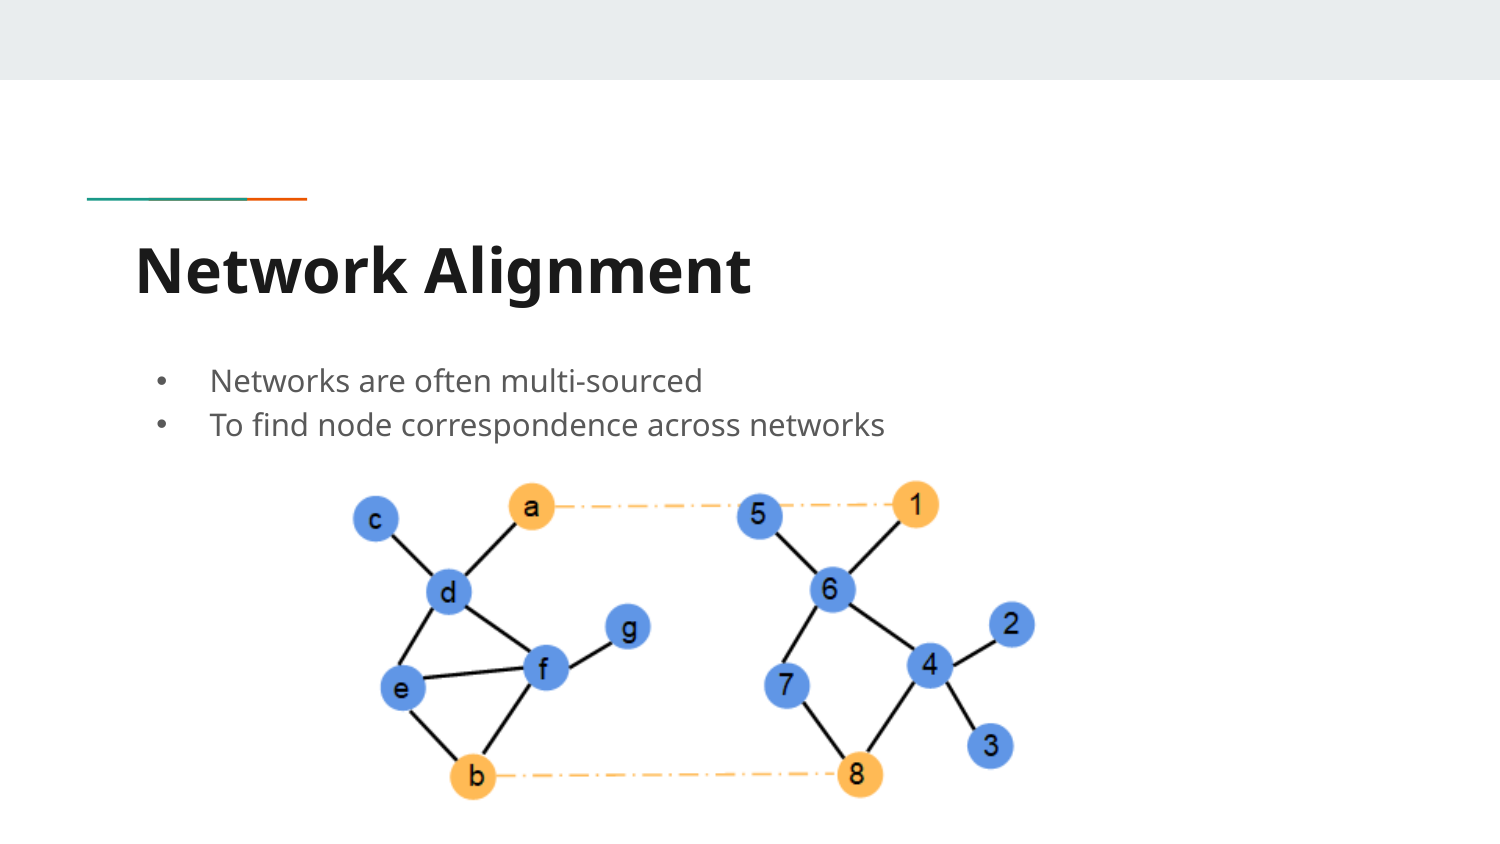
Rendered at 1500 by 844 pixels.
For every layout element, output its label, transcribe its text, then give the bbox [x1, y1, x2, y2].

title Network Alignment [119, 216, 1381, 305]
picture [317, 468, 1038, 805]
list Networks are often multi-sourced To find node correspondence across networks [119, 341, 1381, 712]
